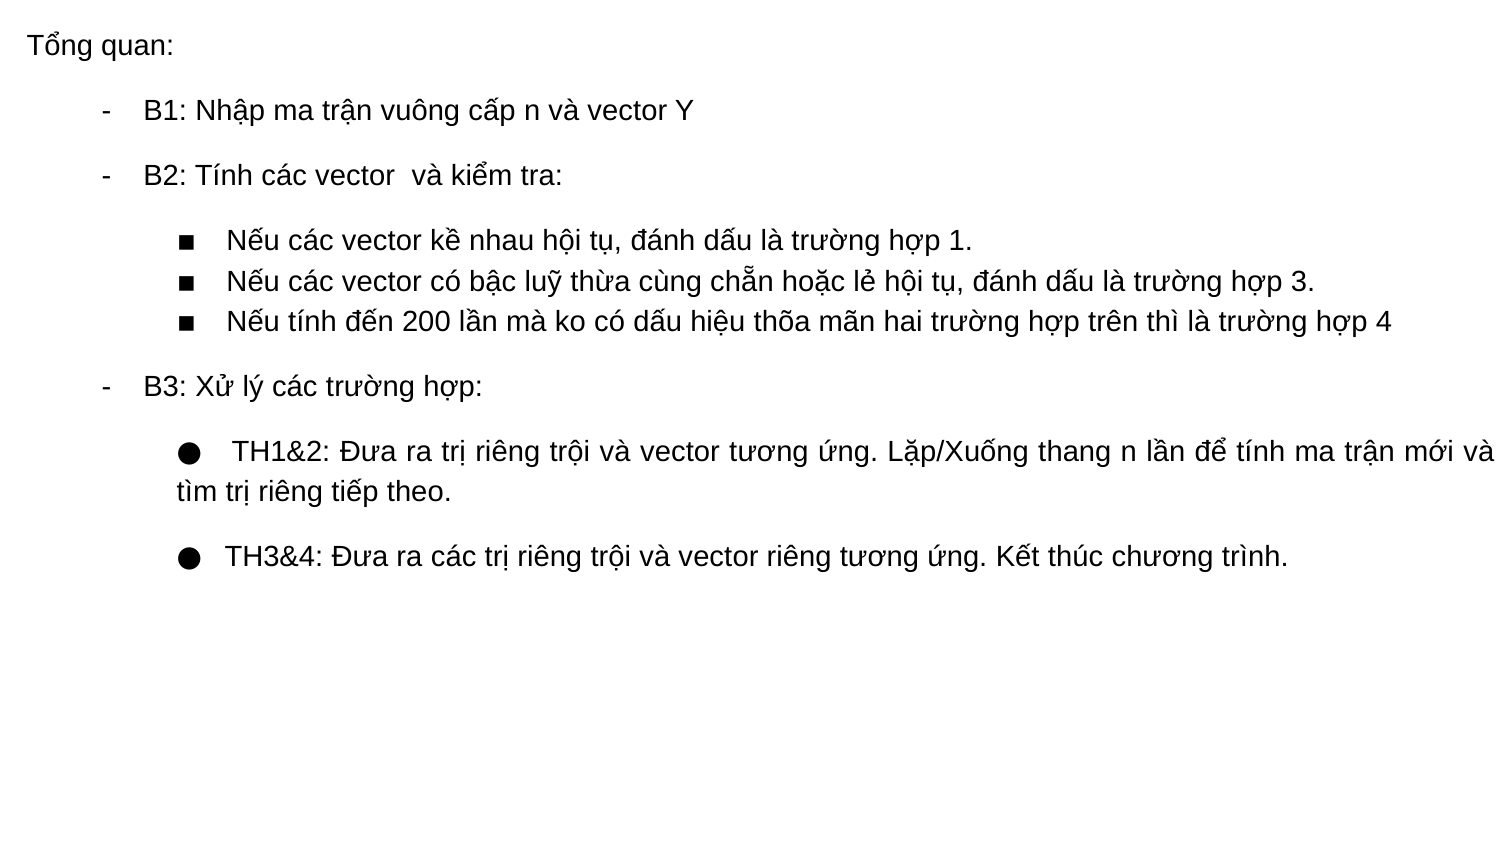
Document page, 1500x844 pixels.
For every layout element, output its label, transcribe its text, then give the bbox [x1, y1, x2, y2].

text_box Tổng quan: - B1: Nhập ma trận vuông cấp n và vector Y - B2: Tính các vector và kiểm tra: ▪ Nếu các vector kề nhau hội tụ, đánh dấu là trường hợp 1. ▪ Nếu các vector có bậc luỹ thừa cùng chẵn hoặc lẻ hội tụ, đánh dấu là trường hợp 3. ▪ Nếu tính đến 200 lần mà ko có dấu hiệu thõa mãn hai trường hợp trên thì là trường hợp 4 - B3: Xử lý các trường hợp: ● TH1&2: Đưa ra trị riêng trội và vector tương ứng. Lặp/Xuống thang n lần để tính ma trận mới và tìm trị riêng tiếp theo. ● TH3&4: Đưa ra các trị riêng trội và vector riêng tương ứng. Kết thúc chương trình. [11, 6, 1500, 838]
